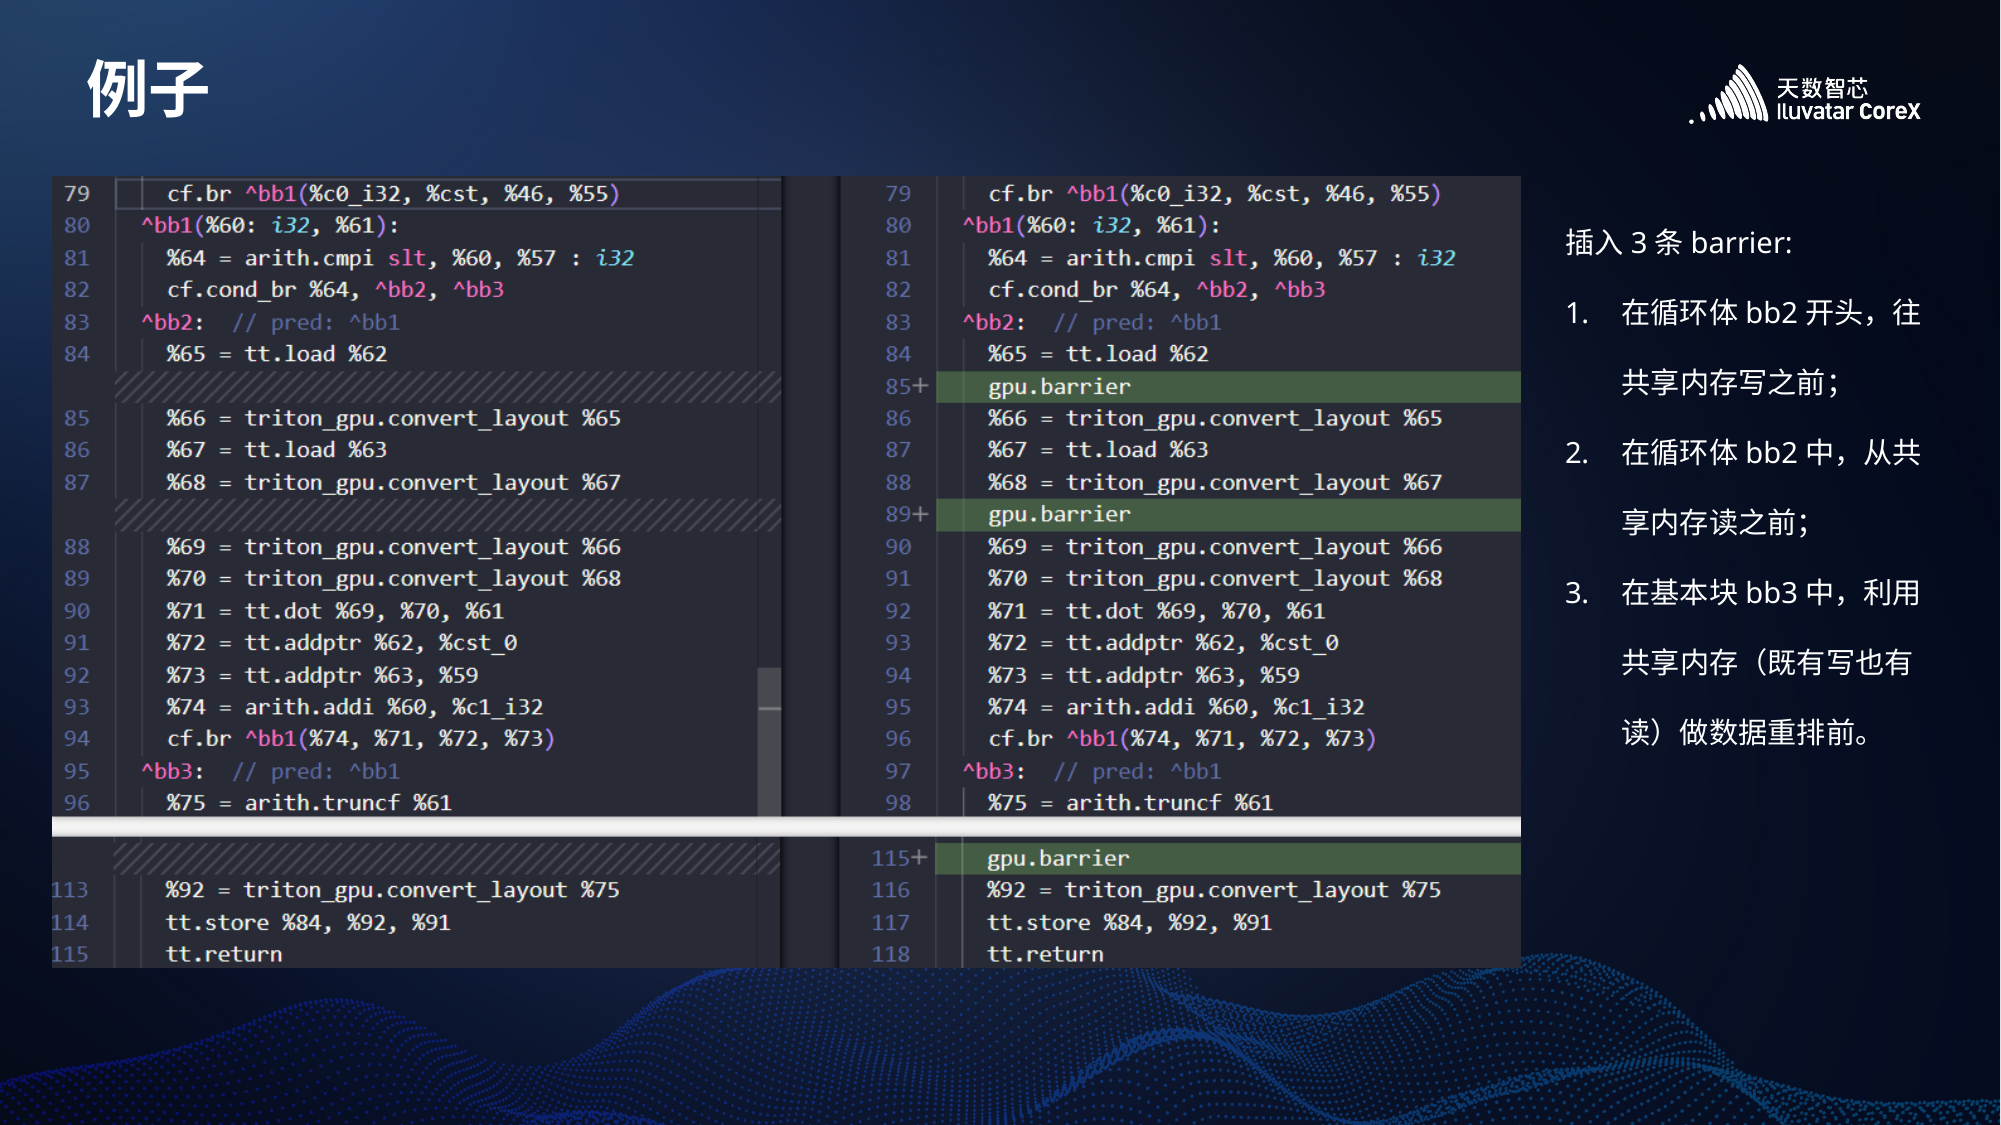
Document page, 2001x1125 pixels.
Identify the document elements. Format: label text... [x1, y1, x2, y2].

title 例子 [71, 0, 1341, 176]
picture [0, 0, 2001, 1125]
text_box 插入3条barrier: 在循环体bb2开头，往共享内存写之前； 在循环体bb2中，从共享内存读之前； 在基本块bb3中，利用共享内存（既有写也有读）做数据重排前。 [1550, 182, 1948, 837]
